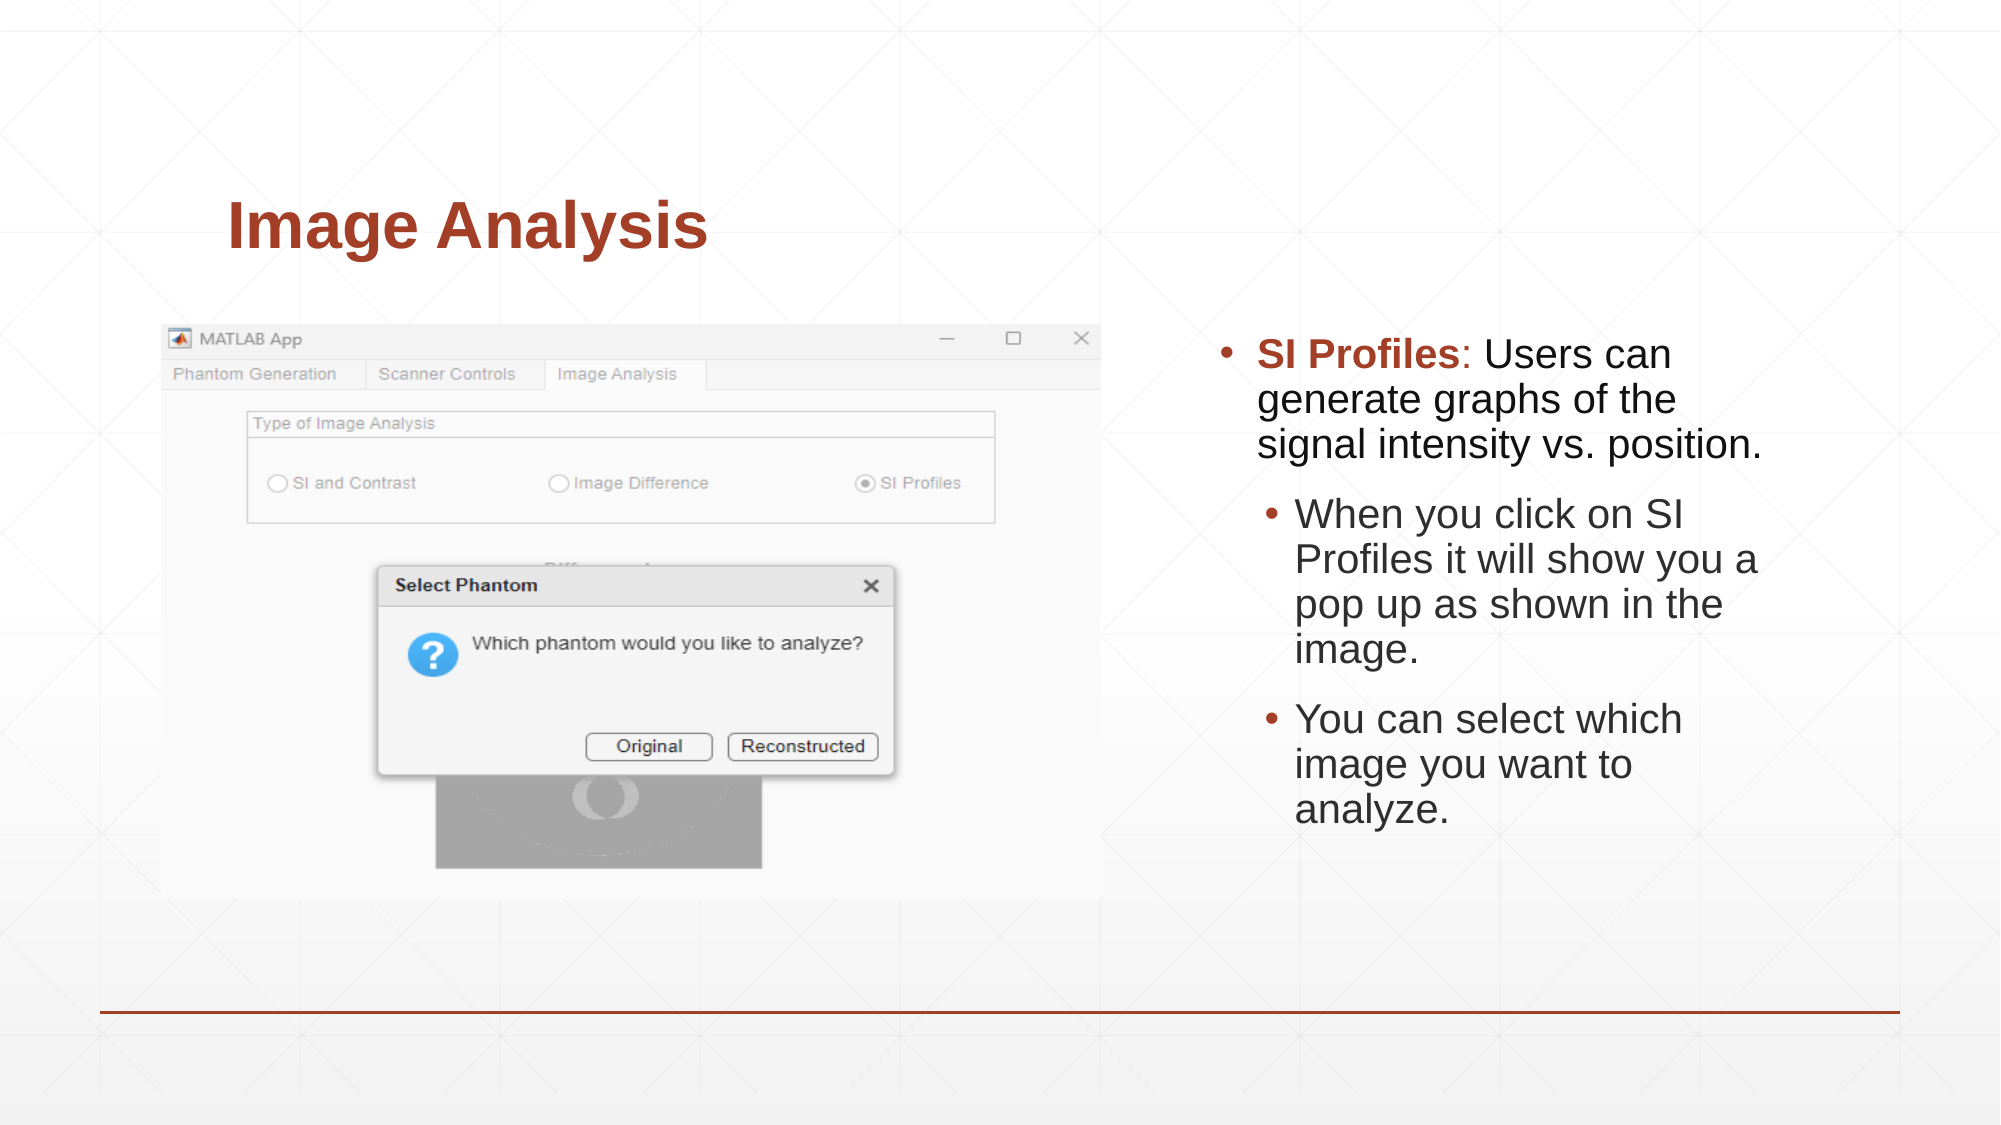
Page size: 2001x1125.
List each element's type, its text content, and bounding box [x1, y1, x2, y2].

list SI Profiles: Users can generate graphs of the signal intensity vs. position. When you click on SI Profiles it will show you a pop up as shown in the image. You can select which image you want to analyze. [1204, 324, 1788, 950]
picture [161, 324, 1101, 900]
title Image Analysis [212, 82, 1788, 271]
